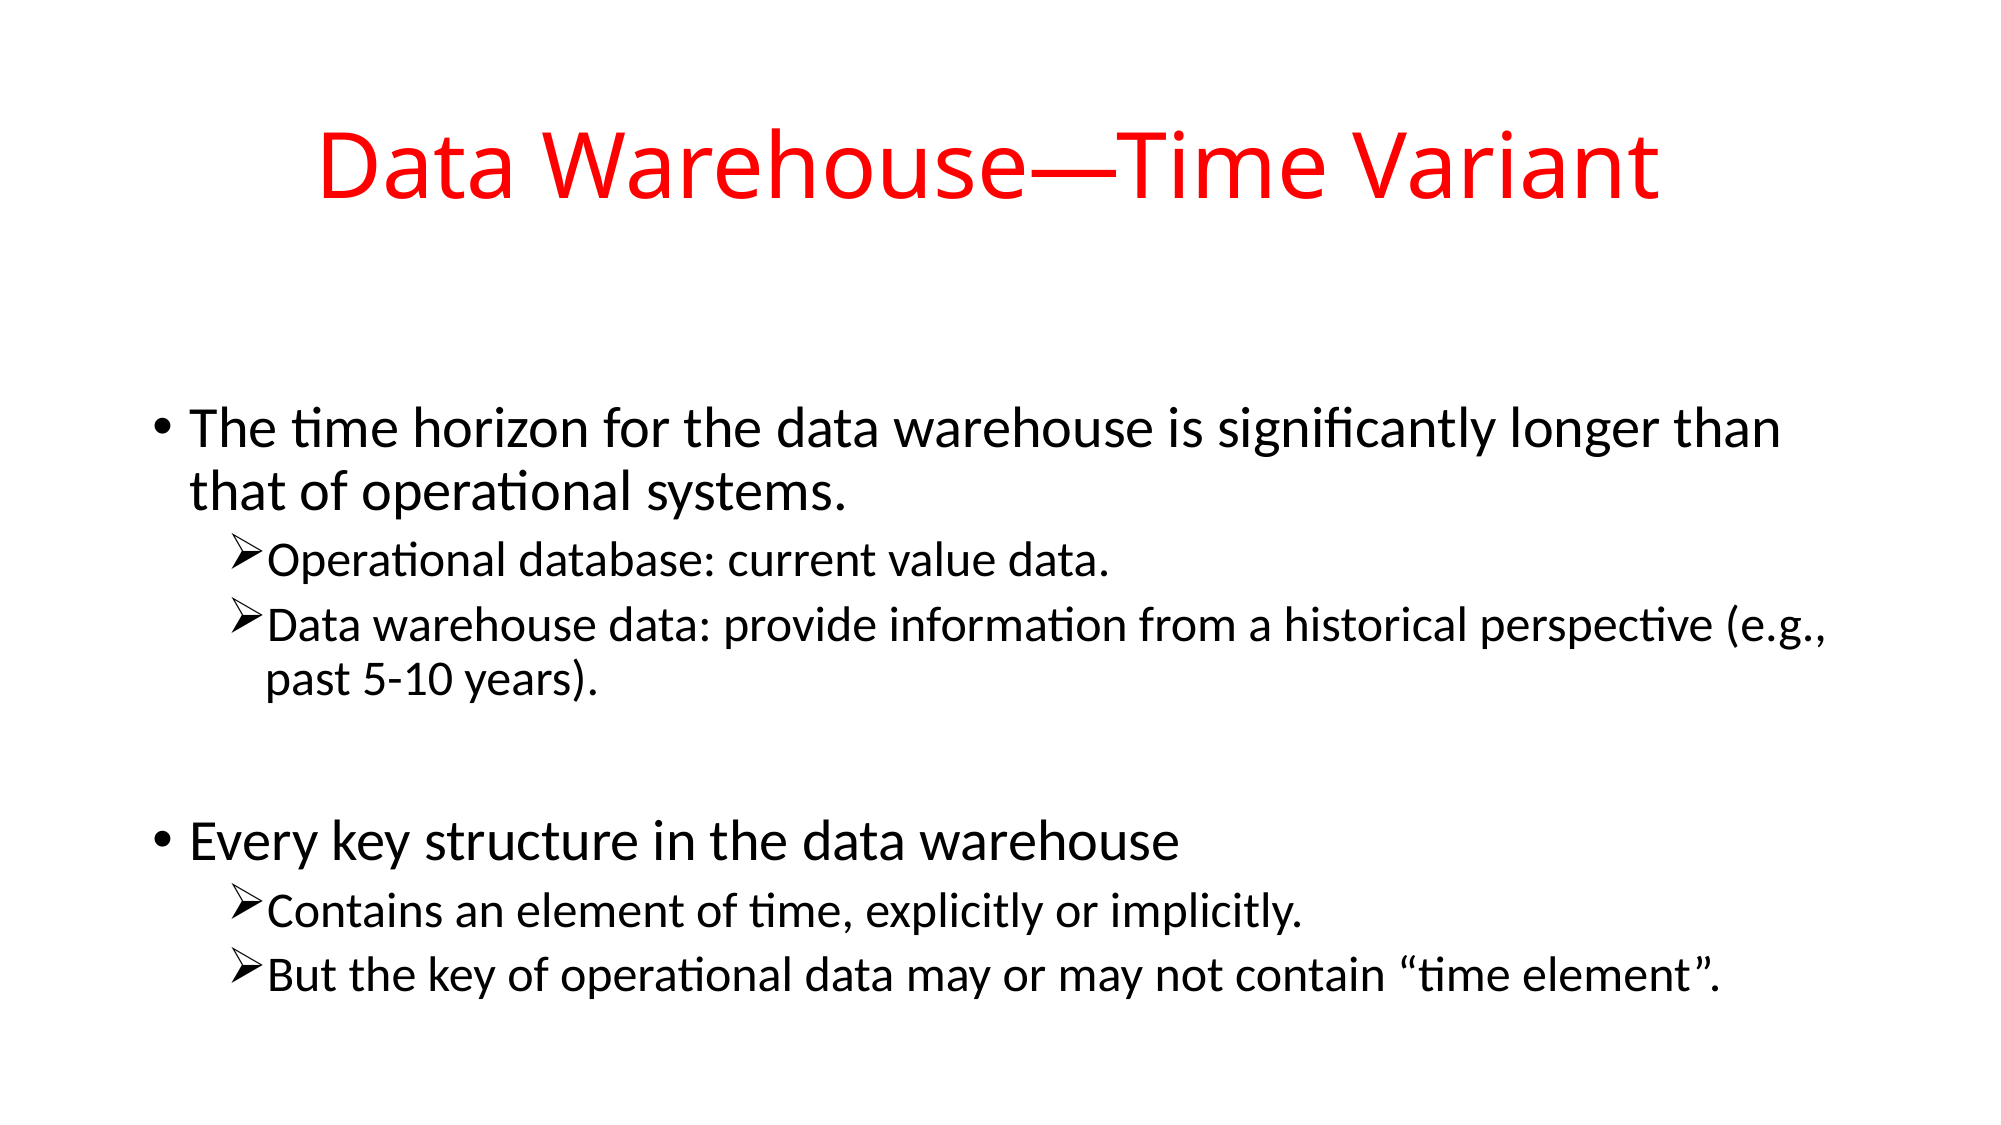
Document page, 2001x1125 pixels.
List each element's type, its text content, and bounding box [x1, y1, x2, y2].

title Data Warehouse—Time Variant [137, 59, 1863, 278]
list The time horizon for the data warehouse is significantly longer than that of operational systems. Operational database: current value data. Data warehouse data: provide information from a historical perspective (e.g., past 5-10 years). Every key structure in the data warehouse Contains an element of time, explicitly or implicitly. But the key of operational data may or may not contain “time element”. [137, 299, 1863, 1014]
